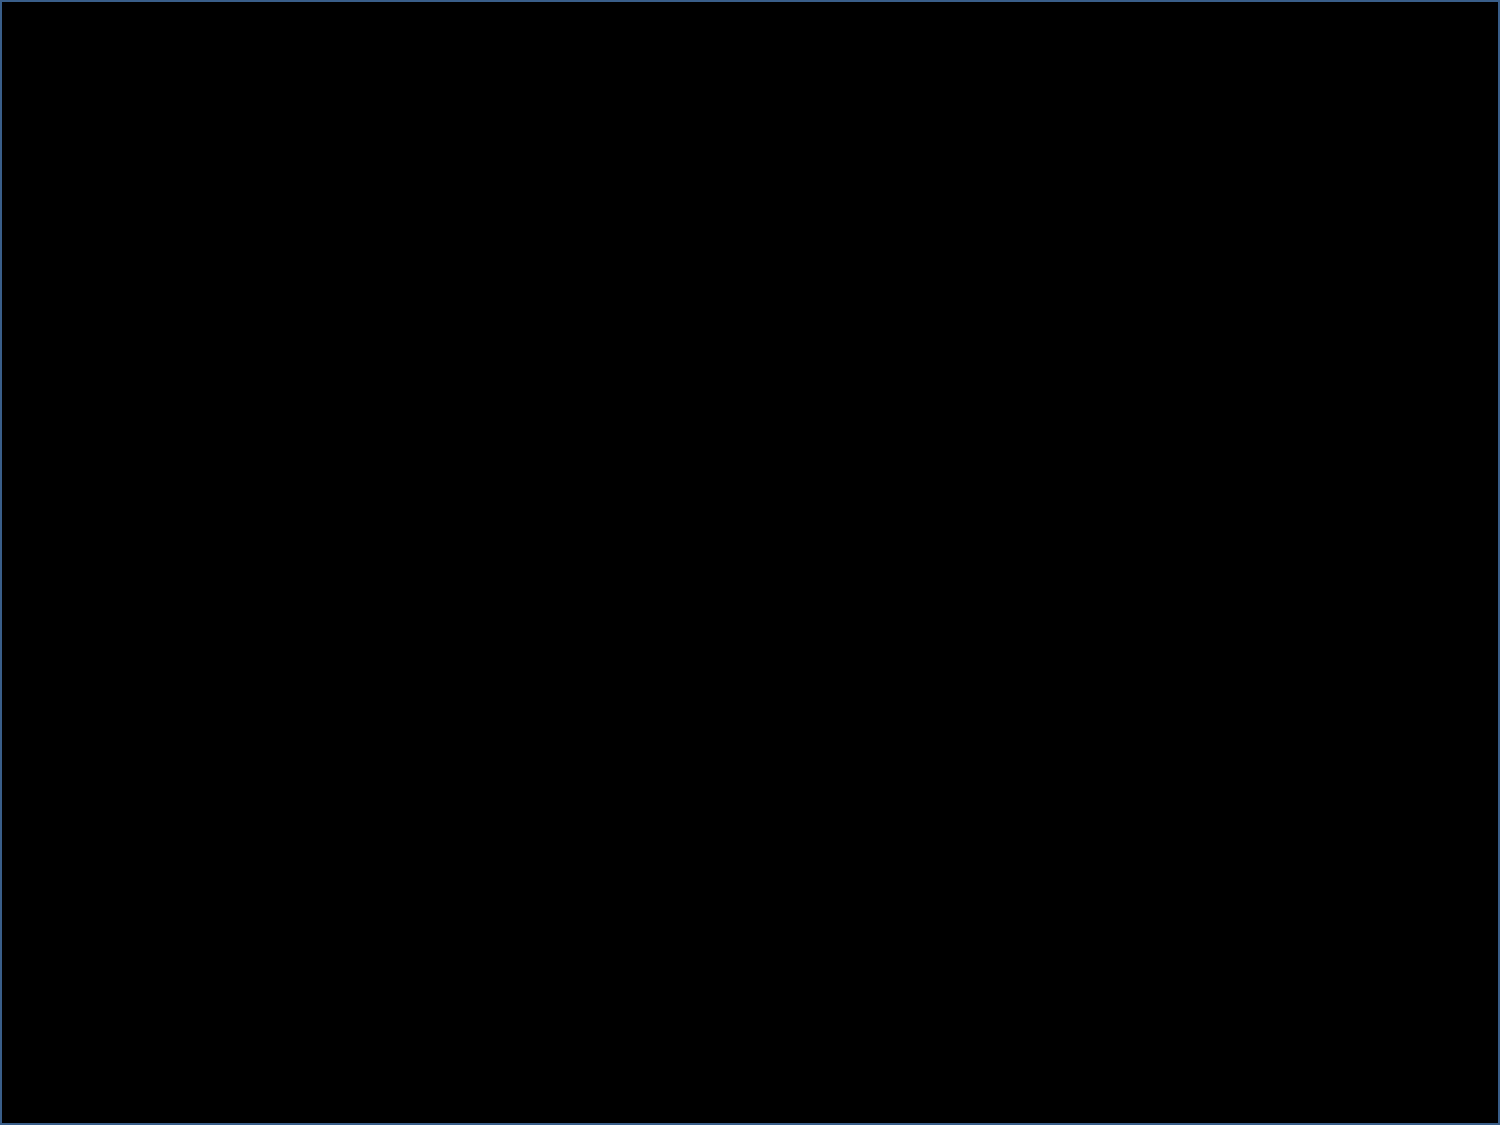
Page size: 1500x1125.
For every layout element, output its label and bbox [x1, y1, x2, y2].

text_box [0, 0, 1500, 1125]
